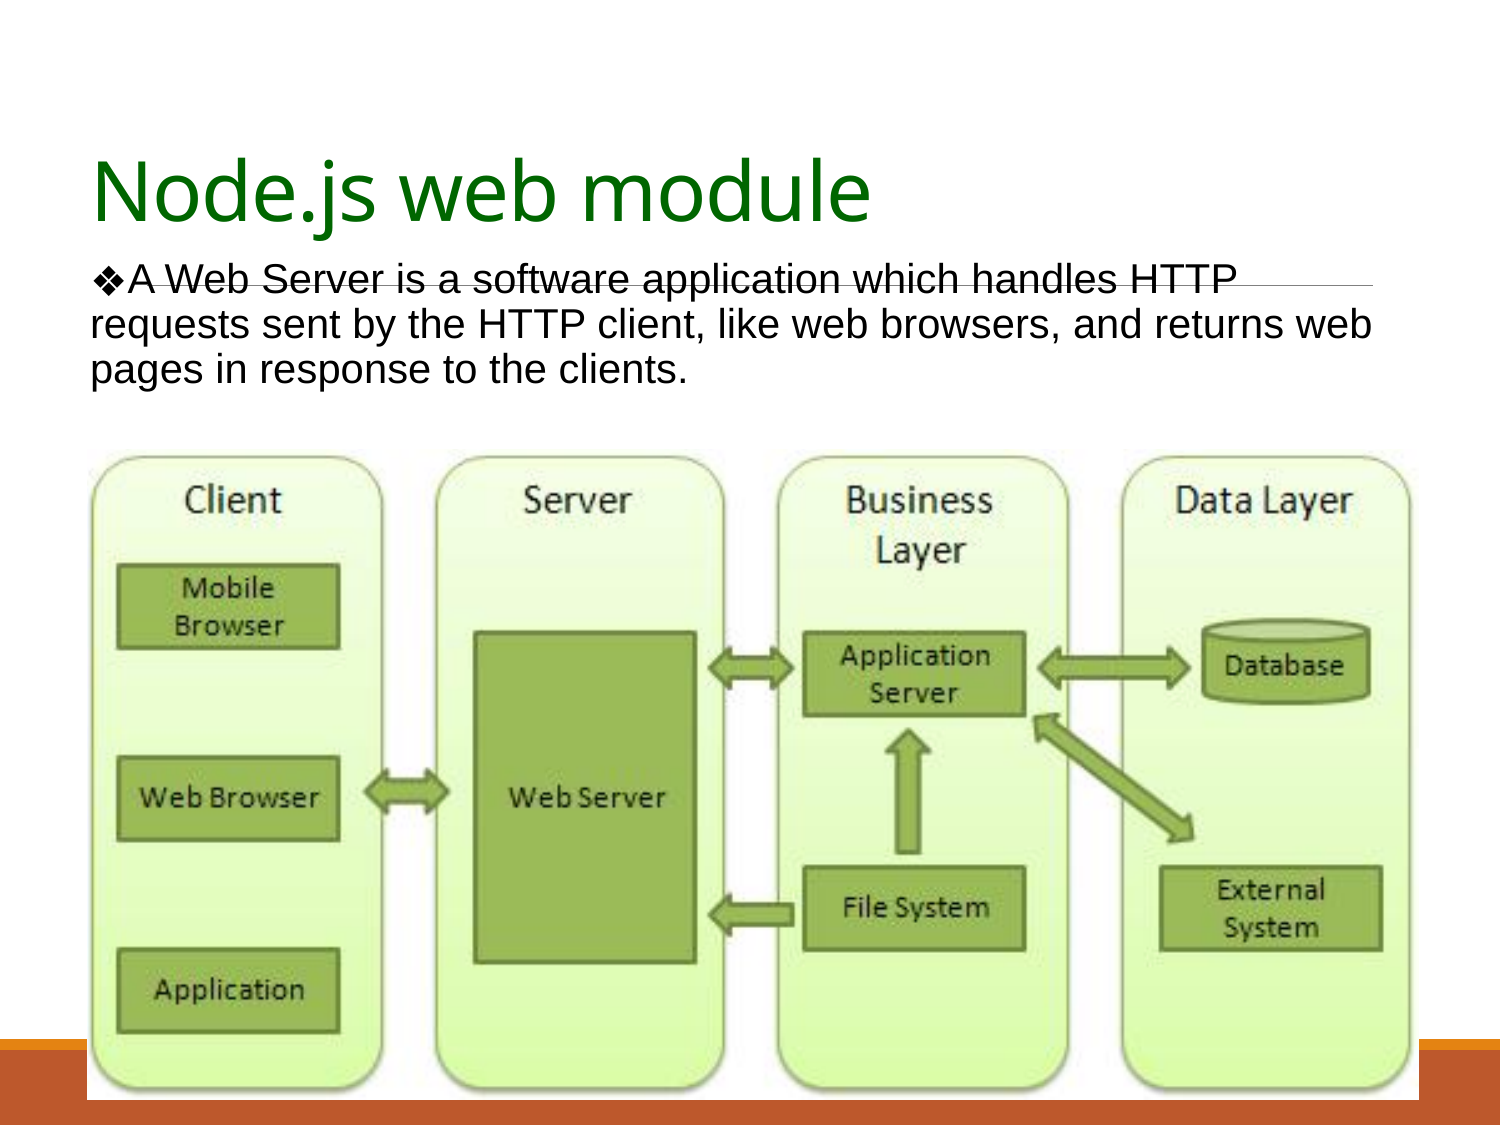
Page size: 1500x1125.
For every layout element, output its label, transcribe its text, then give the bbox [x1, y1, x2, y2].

list A Web Server is a software application which handles HTTP requests sent by the HTTP client, like web browsers, and returns web pages in response to the clients. [75, 249, 1413, 425]
title Node.js web module [75, 137, 1388, 249]
picture [86, 448, 1419, 1101]
